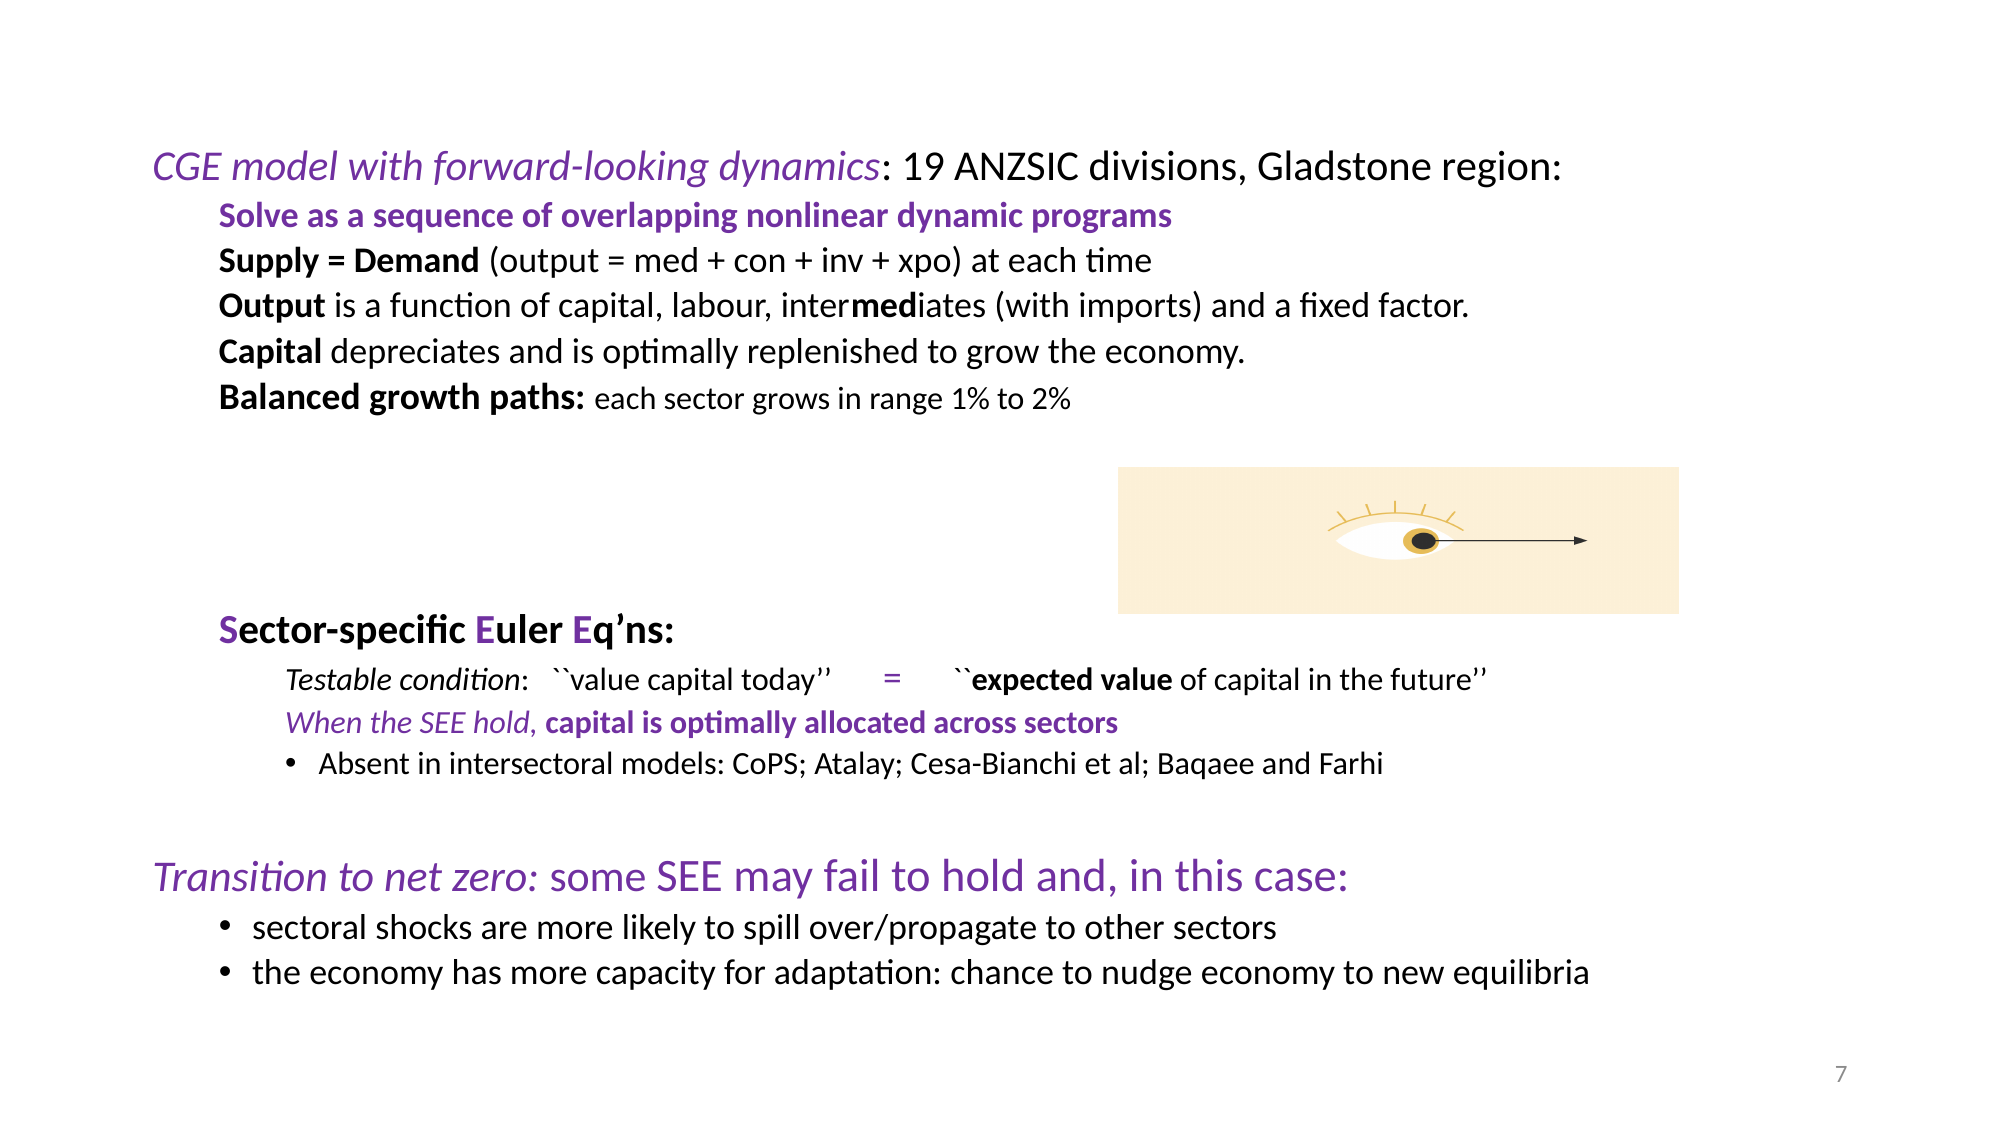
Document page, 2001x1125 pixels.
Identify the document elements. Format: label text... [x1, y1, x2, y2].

picture [1118, 467, 1679, 614]
list CGE model with forward-looking dynamics: 19 ANZSIC divisions, Gladstone region: Solve as a sequence of overlapping nonlinear dynamic programs Supply = Demand (output = med + con + inv + xpo) at each time Output is a function of capital, labour, intermediates (with imports) and a fixed factor. Capital depreciates and is optimally replenished to grow the economy. Balanced growth paths: each sector grows in range 1% to 2% Sector-specific Euler Eq’ns: Testable condition: ``value capital today’’ = ``expected value of capital in the future’’ When the SEE hold, capital is optimally allocated across sectors Absent in intersectoral models: CoPS; Atalay; Cesa-Bianchi et al; Baqaee and Farhi Transition to net zero: some SEE may fail to hold and, in this case: sectoral shocks are more likely to spill over/propagate to other sectors the economy has more capacity for adaptation: chance to nudge economy to new equilibria [137, 136, 1863, 1008]
slide_number 7 [1412, 1042, 1863, 1103]
